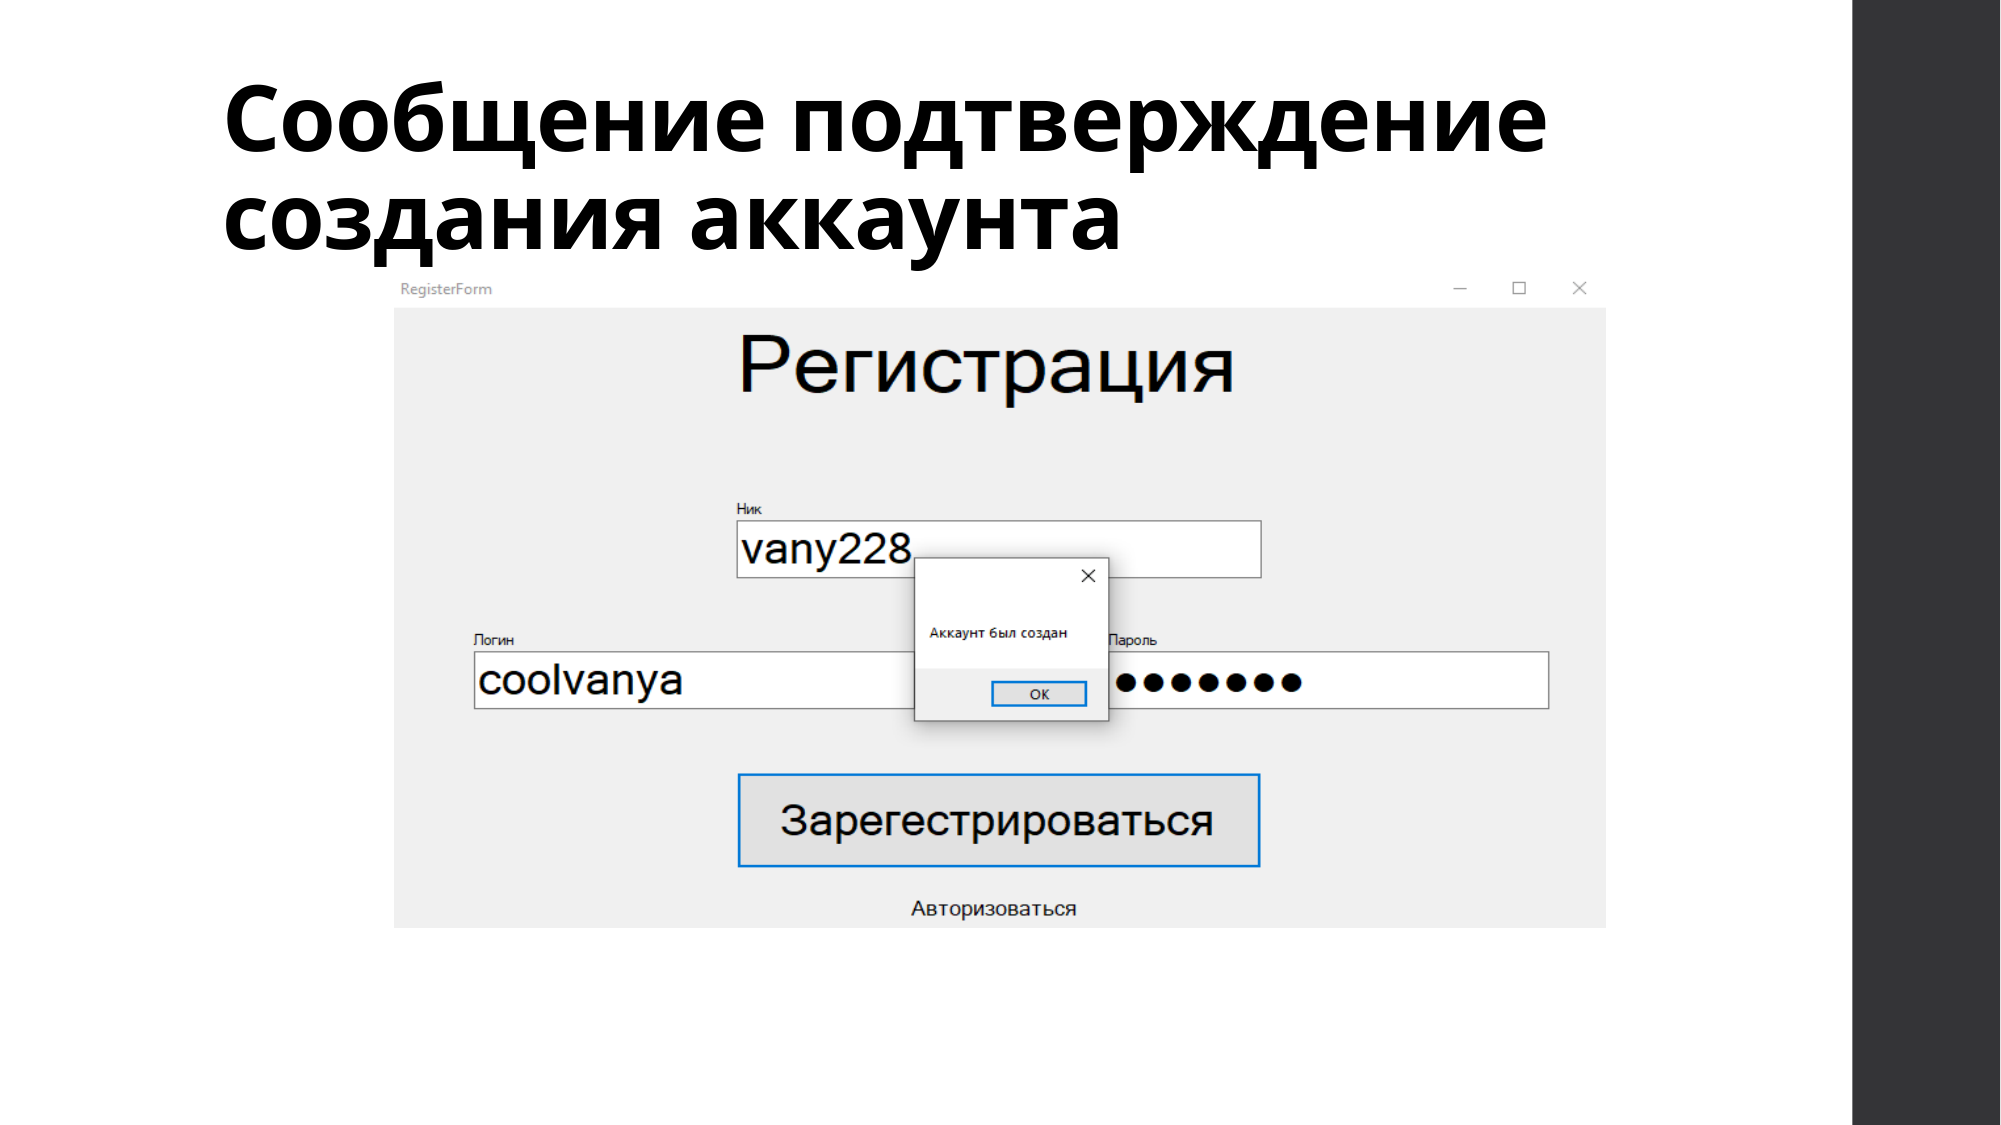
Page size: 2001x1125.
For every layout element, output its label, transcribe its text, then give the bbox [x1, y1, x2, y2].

picture [393, 276, 1606, 929]
title Сообщение подтверждение создания аккаунта [206, 60, 1797, 278]
